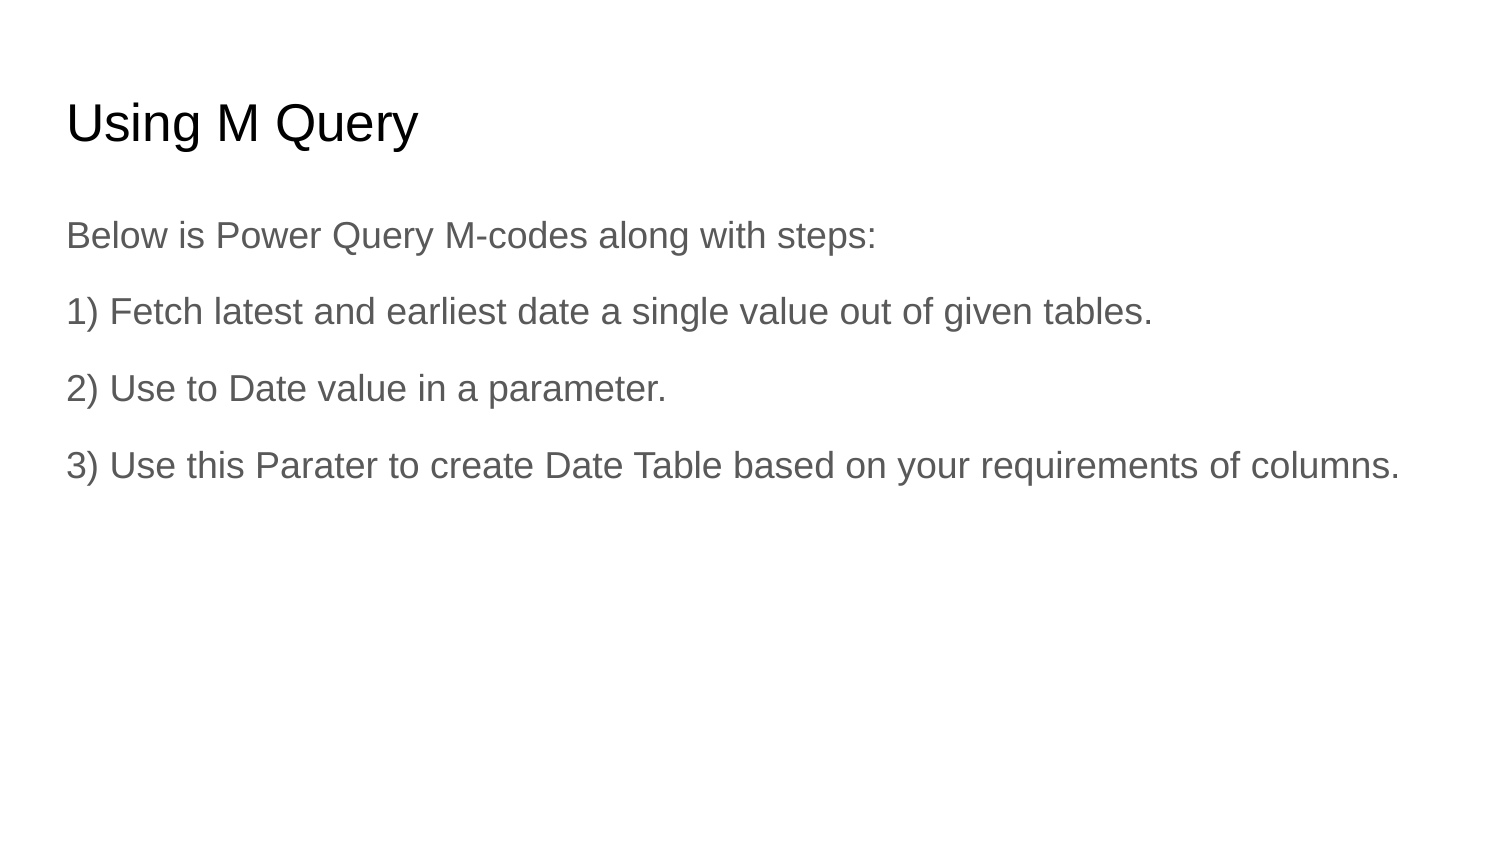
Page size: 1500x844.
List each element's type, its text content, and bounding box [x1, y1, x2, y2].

title Using M Query [51, 72, 1449, 167]
list Below is Power Query M-codes along with steps: 1) Fetch latest and earliest date a single value out of given tables. 2) Use to Date value in a parameter. 3) Use this Parater to create Date Table based on your requirements of columns. [51, 189, 1449, 750]
